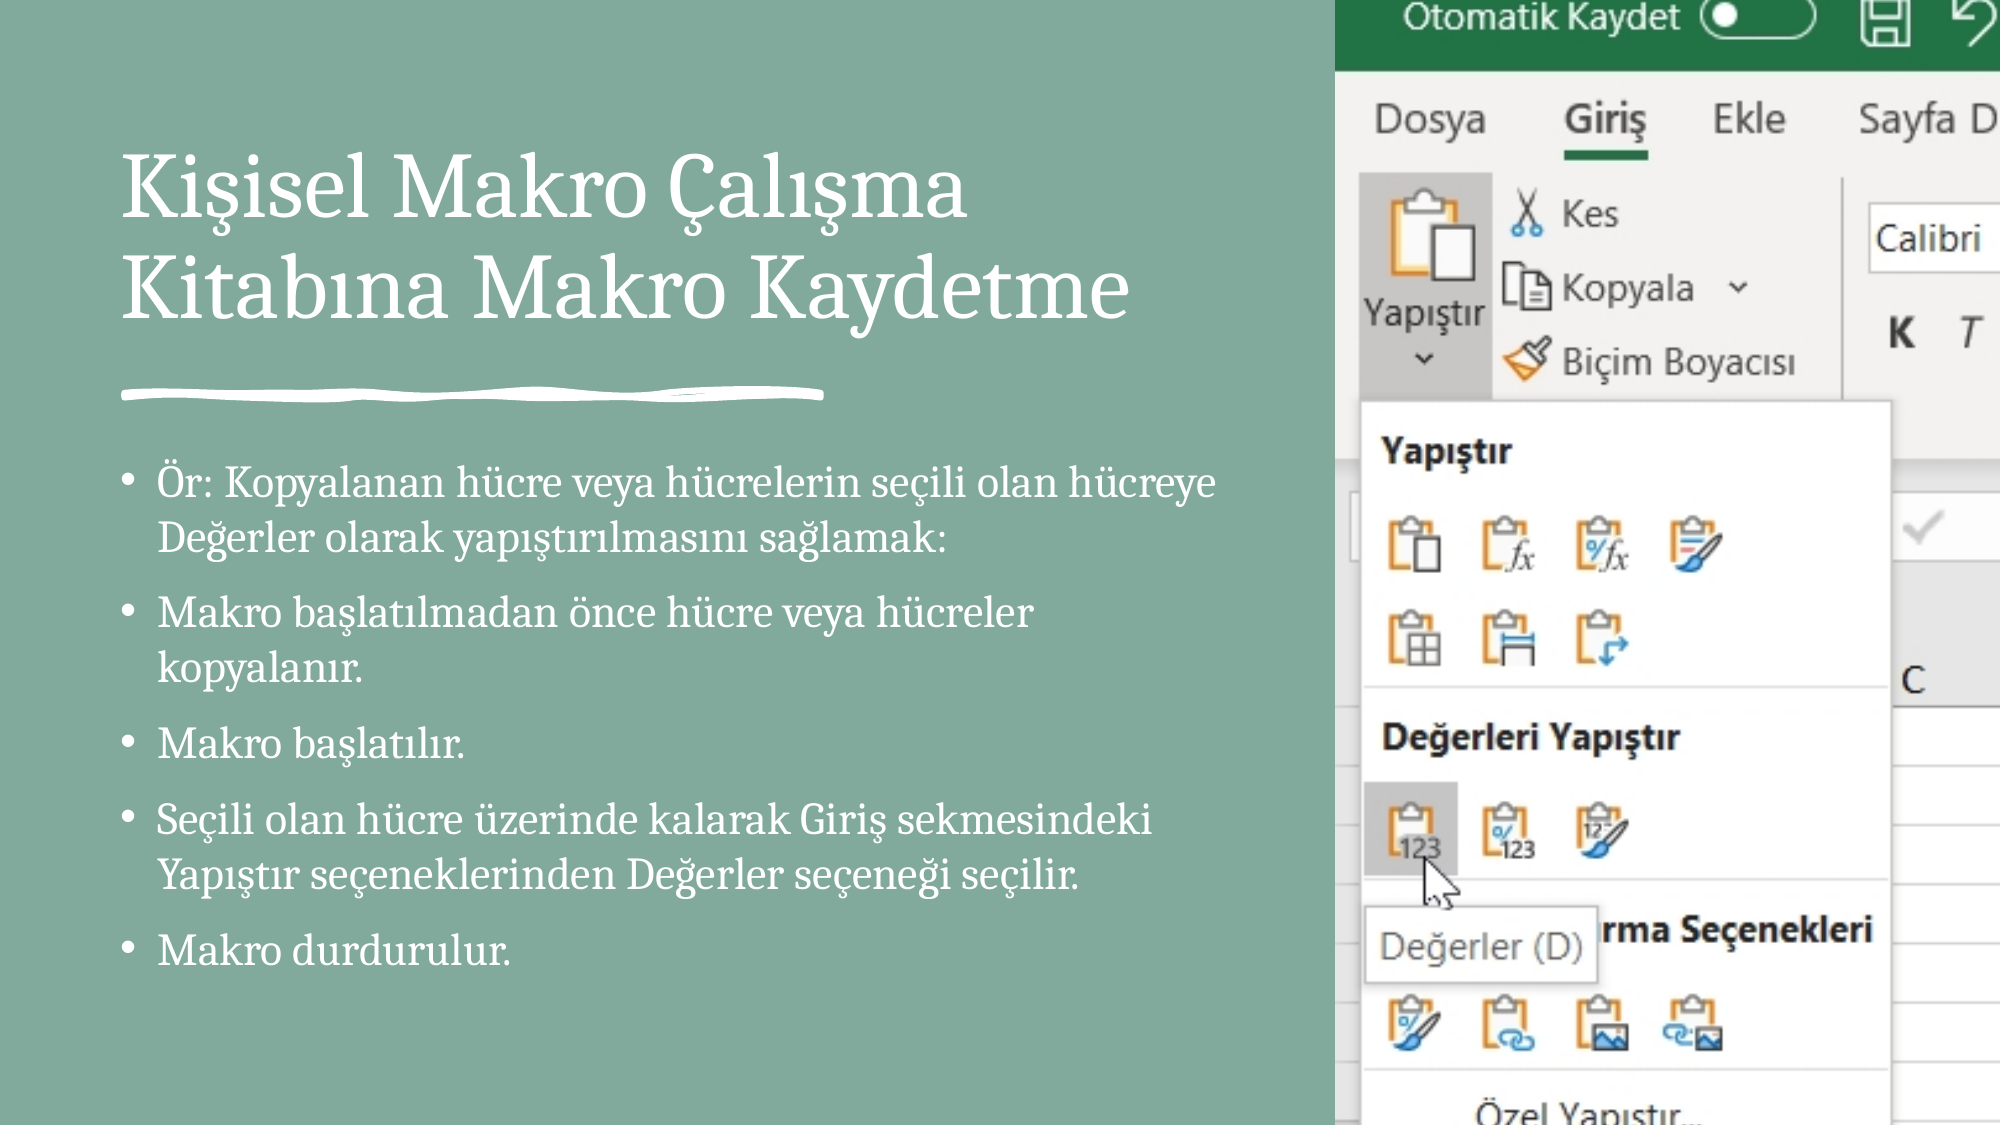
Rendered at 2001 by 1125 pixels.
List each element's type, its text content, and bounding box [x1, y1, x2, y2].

text_box [0, 0, 1335, 1125]
text_box [123, 388, 822, 401]
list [1335, 0, 2000, 1125]
list Ör: Kopyalanan hücre veya hücrelerin seçili olan hücreye Değerler olarak yapıştırılmasını sağlamak: Makro başlatılmadan önce hücre veya hücreler kopyalanır. Makro başlatılır. Seçili olan hücre üzerinde kalarak Giriş sekmesindeki Yapıştır seçeneklerinden Değerler seçeneği seçilir. Makro durdurulur. [105, 443, 1236, 1016]
title Kişisel Makro Çalışma Kitabına Makro Kaydetme [105, 53, 1236, 347]
